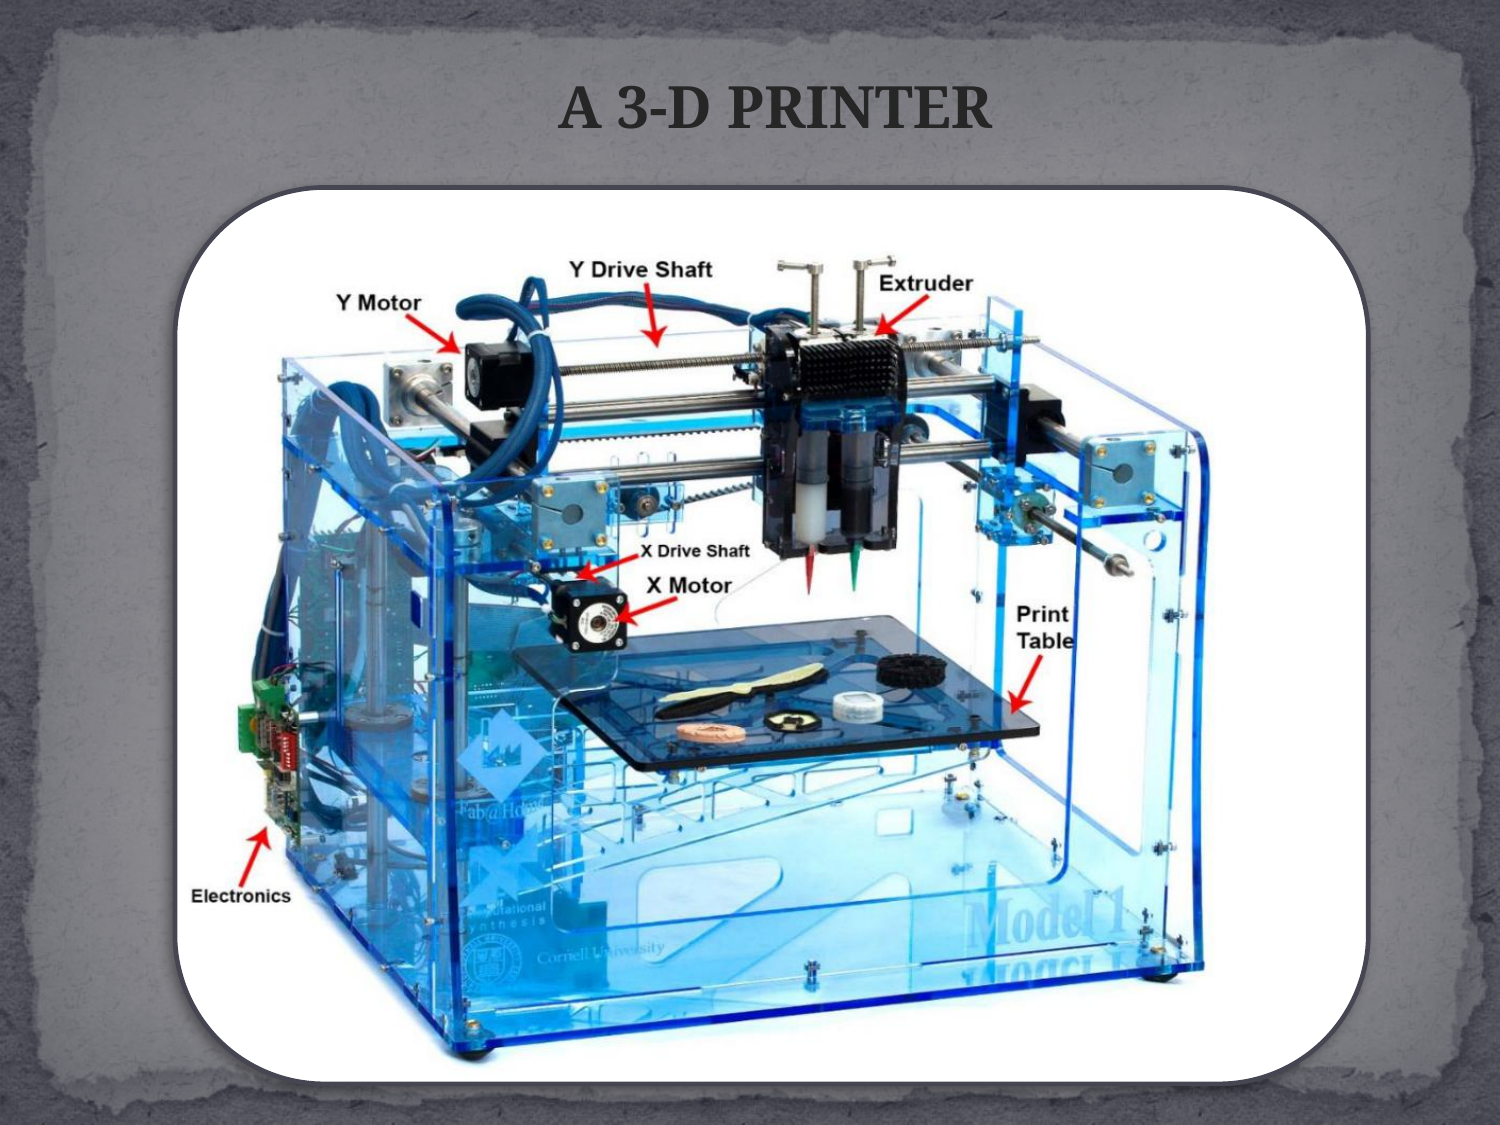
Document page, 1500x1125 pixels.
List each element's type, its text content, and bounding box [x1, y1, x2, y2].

text_box A 3-D PRINTER [543, 62, 1008, 148]
picture [175, 188, 1366, 1084]
